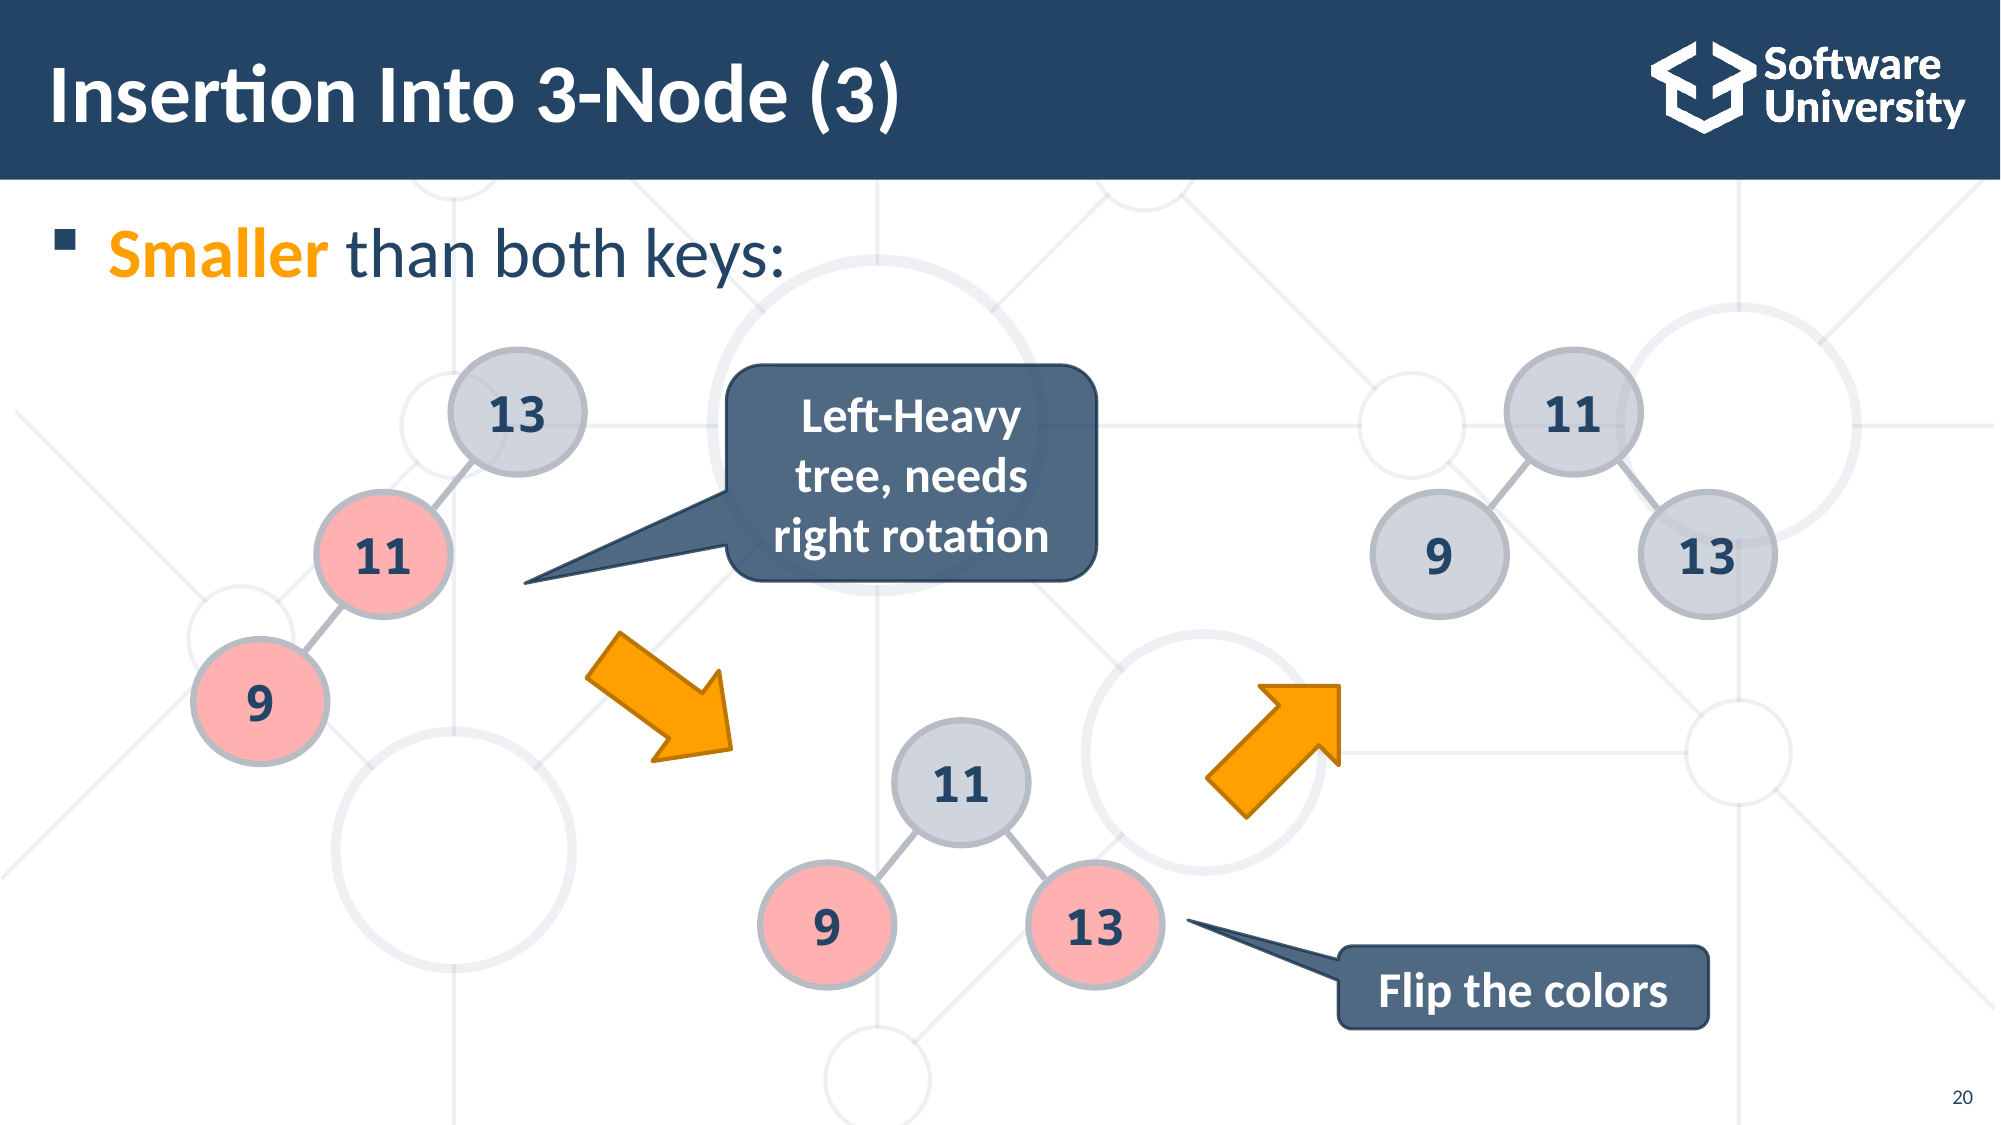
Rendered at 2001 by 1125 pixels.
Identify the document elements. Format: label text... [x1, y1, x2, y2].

text_box 13 [1028, 862, 1163, 988]
text_box 13 [1640, 491, 1776, 617]
text_box 9 [1372, 491, 1507, 617]
text_box Flip the colors [1185, 917, 1711, 1032]
text_box [1204, 683, 1341, 820]
picture [1651, 41, 1966, 134]
text_box [584, 630, 734, 764]
text_box 9 [760, 862, 895, 988]
slide_number 20 [1927, 1067, 1989, 1117]
title Insertion Into 3-Node (3) [31, 16, 1625, 162]
text_box 11 [1506, 349, 1641, 475]
text_box 11 [316, 491, 451, 617]
text_box 11 [894, 720, 1029, 846]
text_box 13 [450, 349, 585, 475]
list Smaller than both keys: [31, 196, 1970, 1104]
text_box Left-Heavy tree, needs right rotation [522, 362, 1099, 586]
text_box 9 [193, 639, 328, 765]
